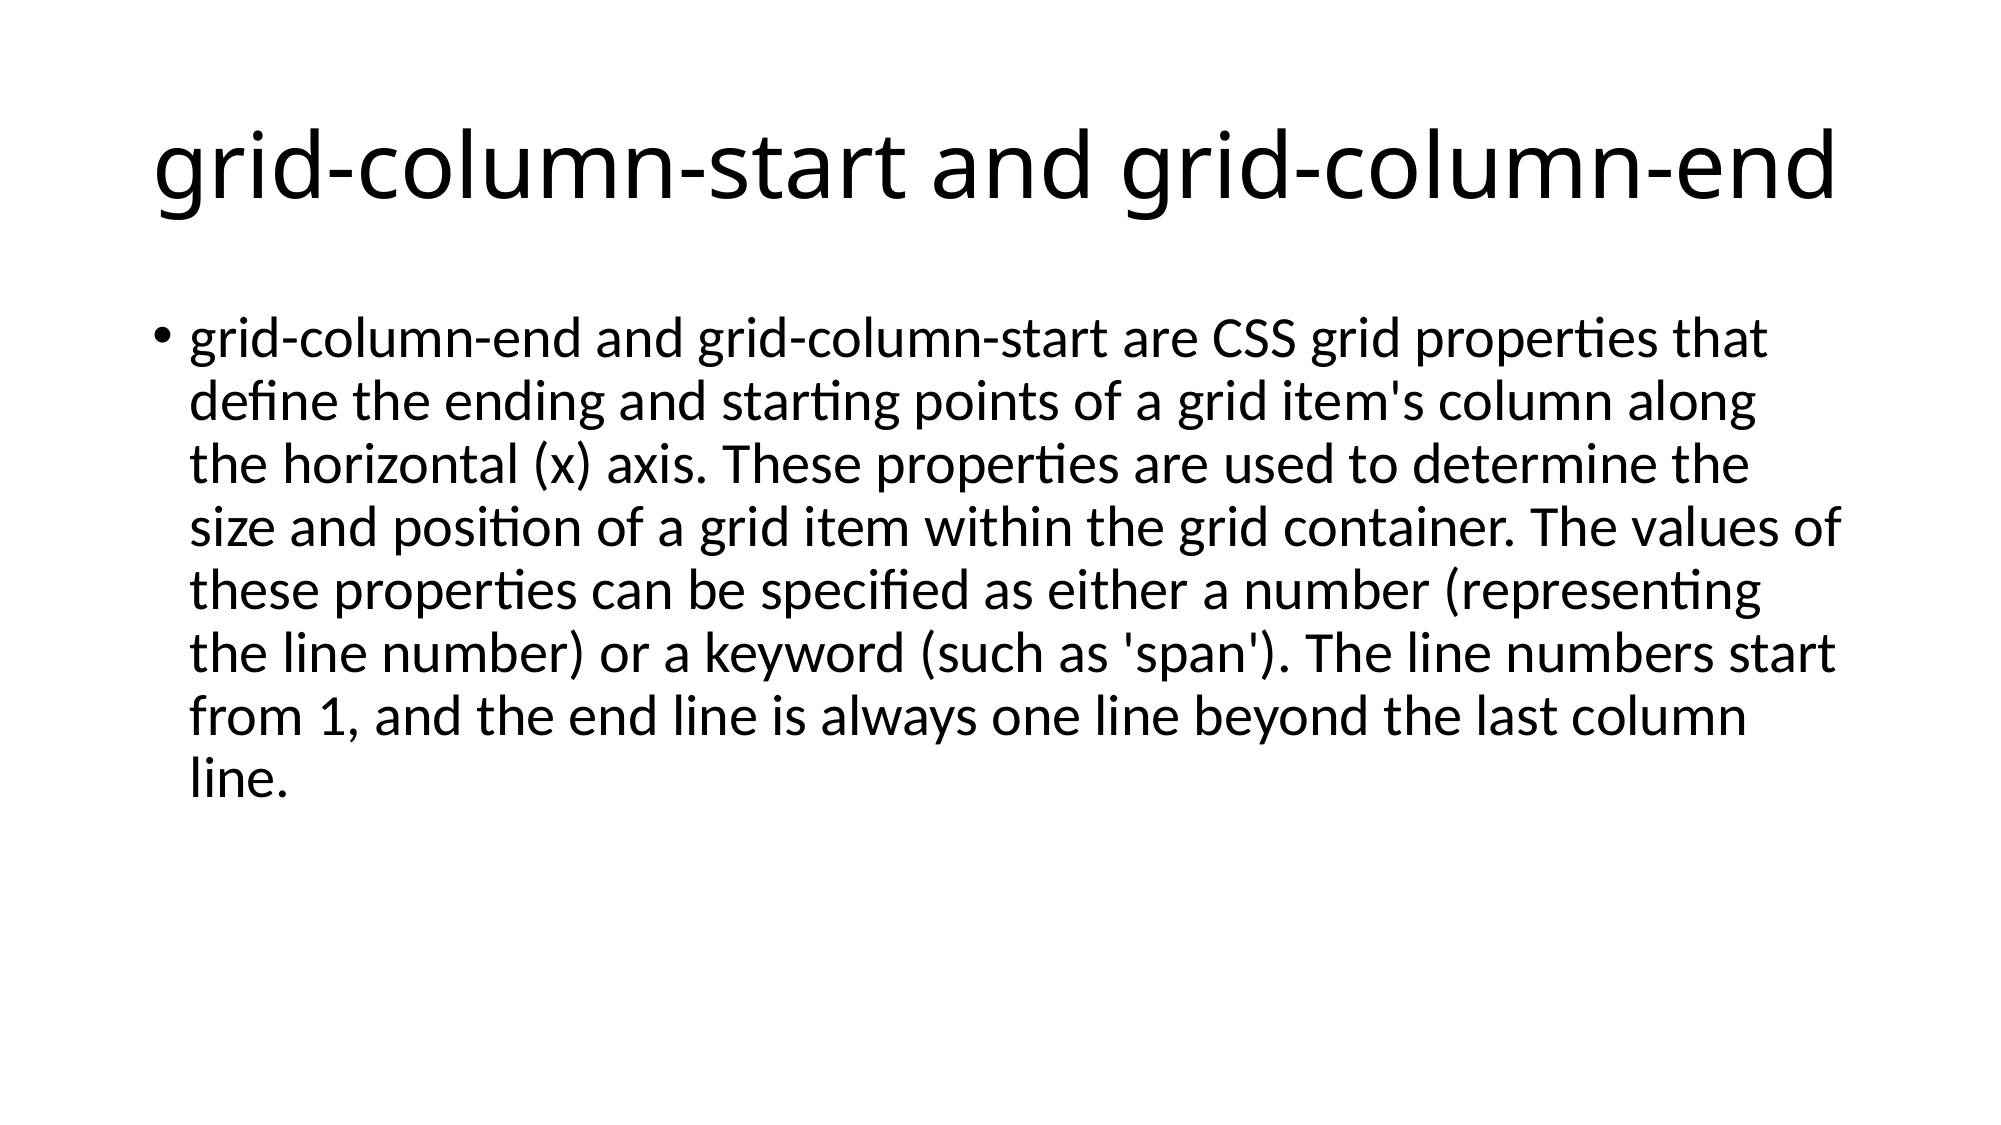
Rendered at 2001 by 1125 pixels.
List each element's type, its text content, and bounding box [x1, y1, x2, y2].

title grid-column-start and grid-column-end [137, 59, 1863, 278]
list grid-column-end and grid-column-start are CSS grid properties that define the ending and starting points of a grid item's column along the horizontal (x) axis. These properties are used to determine the size and position of a grid item within the grid container. The values of these properties can be specified as either a number (representing the line number) or a keyword (such as 'span'). The line numbers start from 1, and the end line is always one line beyond the last column line. [137, 299, 1863, 1014]
